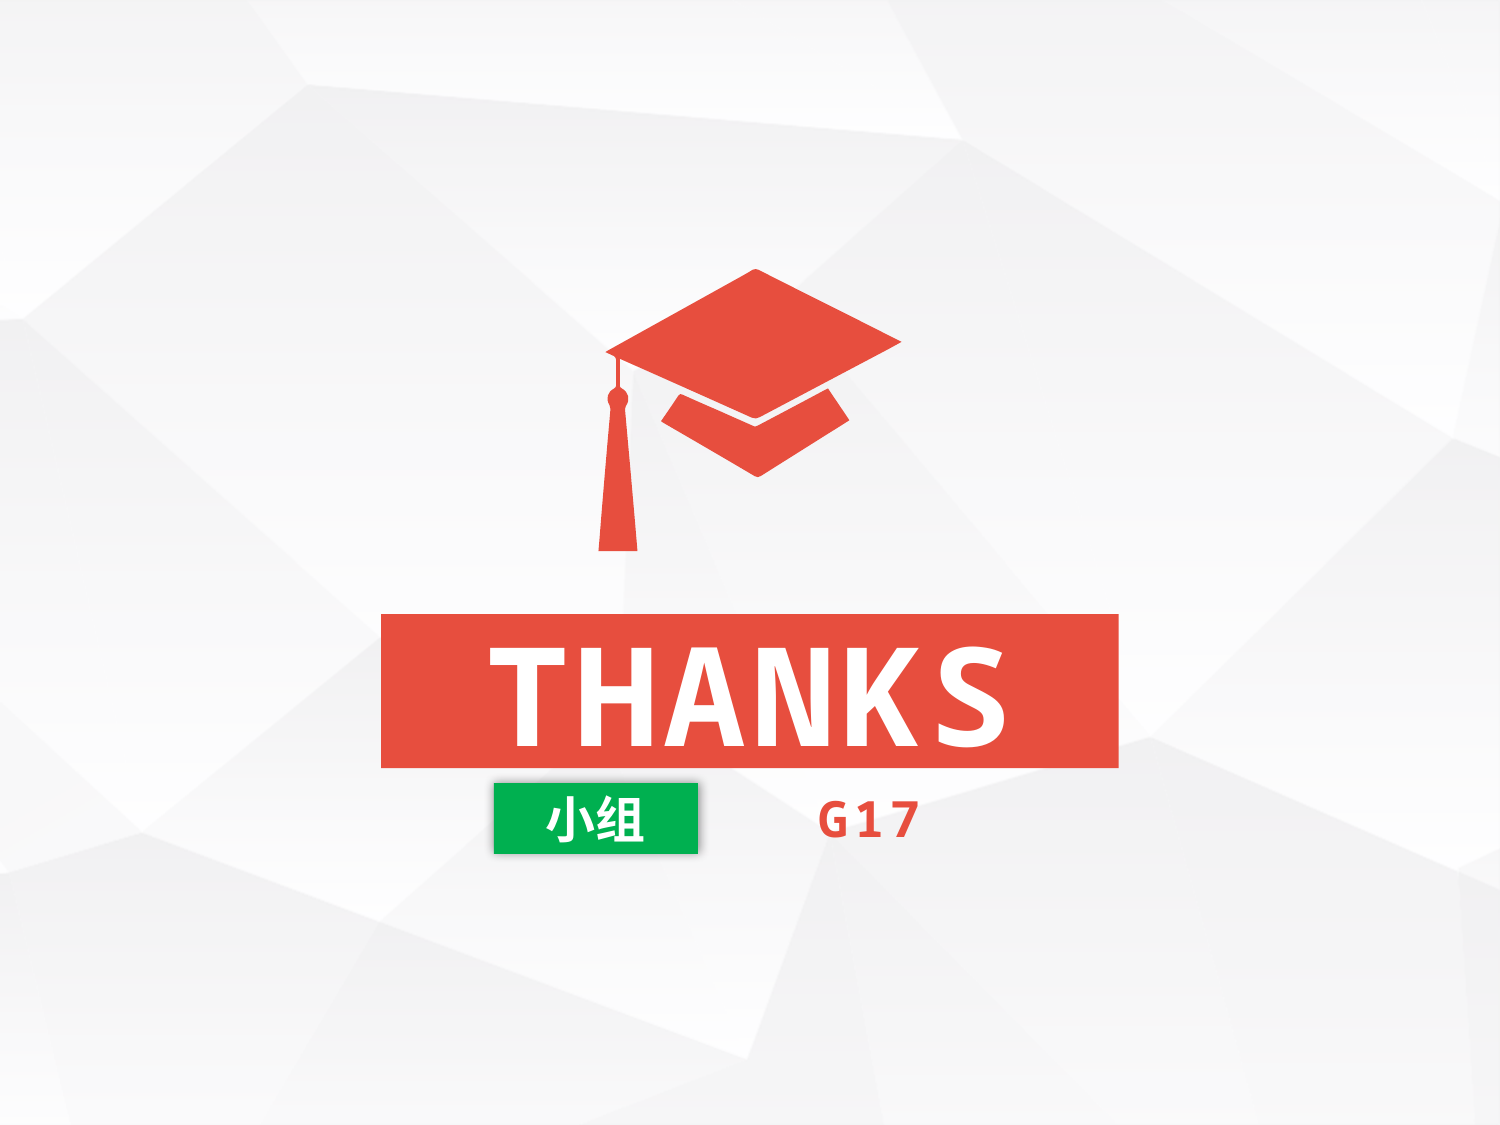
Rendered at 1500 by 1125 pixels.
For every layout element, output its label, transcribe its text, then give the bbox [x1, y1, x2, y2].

picture [0, 0, 1500, 1125]
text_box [598, 268, 902, 552]
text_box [493, 780, 1007, 857]
text_box THANKS [380, 613, 1120, 769]
